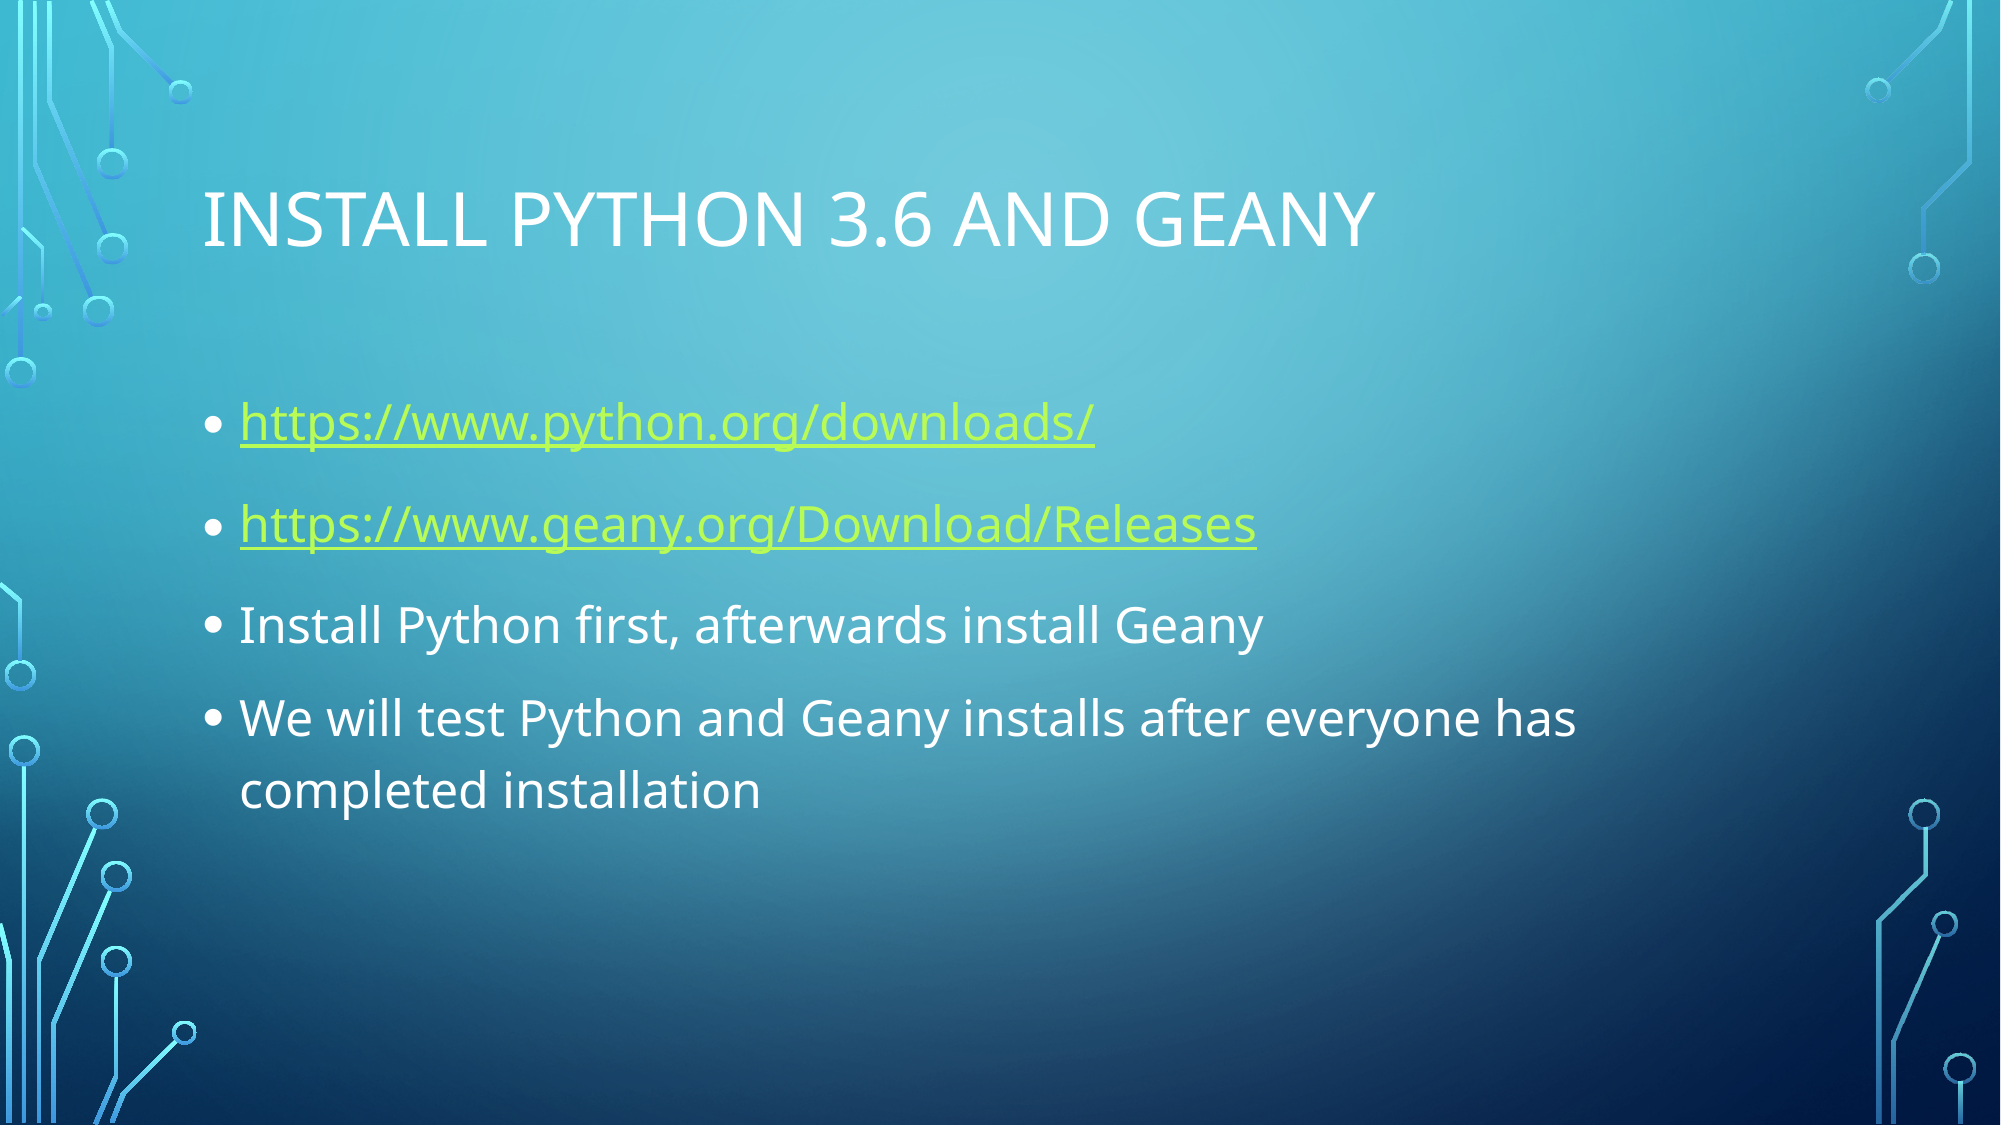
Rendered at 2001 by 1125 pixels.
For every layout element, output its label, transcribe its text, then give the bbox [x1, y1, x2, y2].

title Install Python 3.6 and geany [187, 101, 1813, 344]
list https://www.python.org/downloads/ https://www.geany.org/Download/Releases Install Python first, afterwards install Geany We will test Python and Geany installs after everyone has completed installation [187, 369, 1813, 950]
